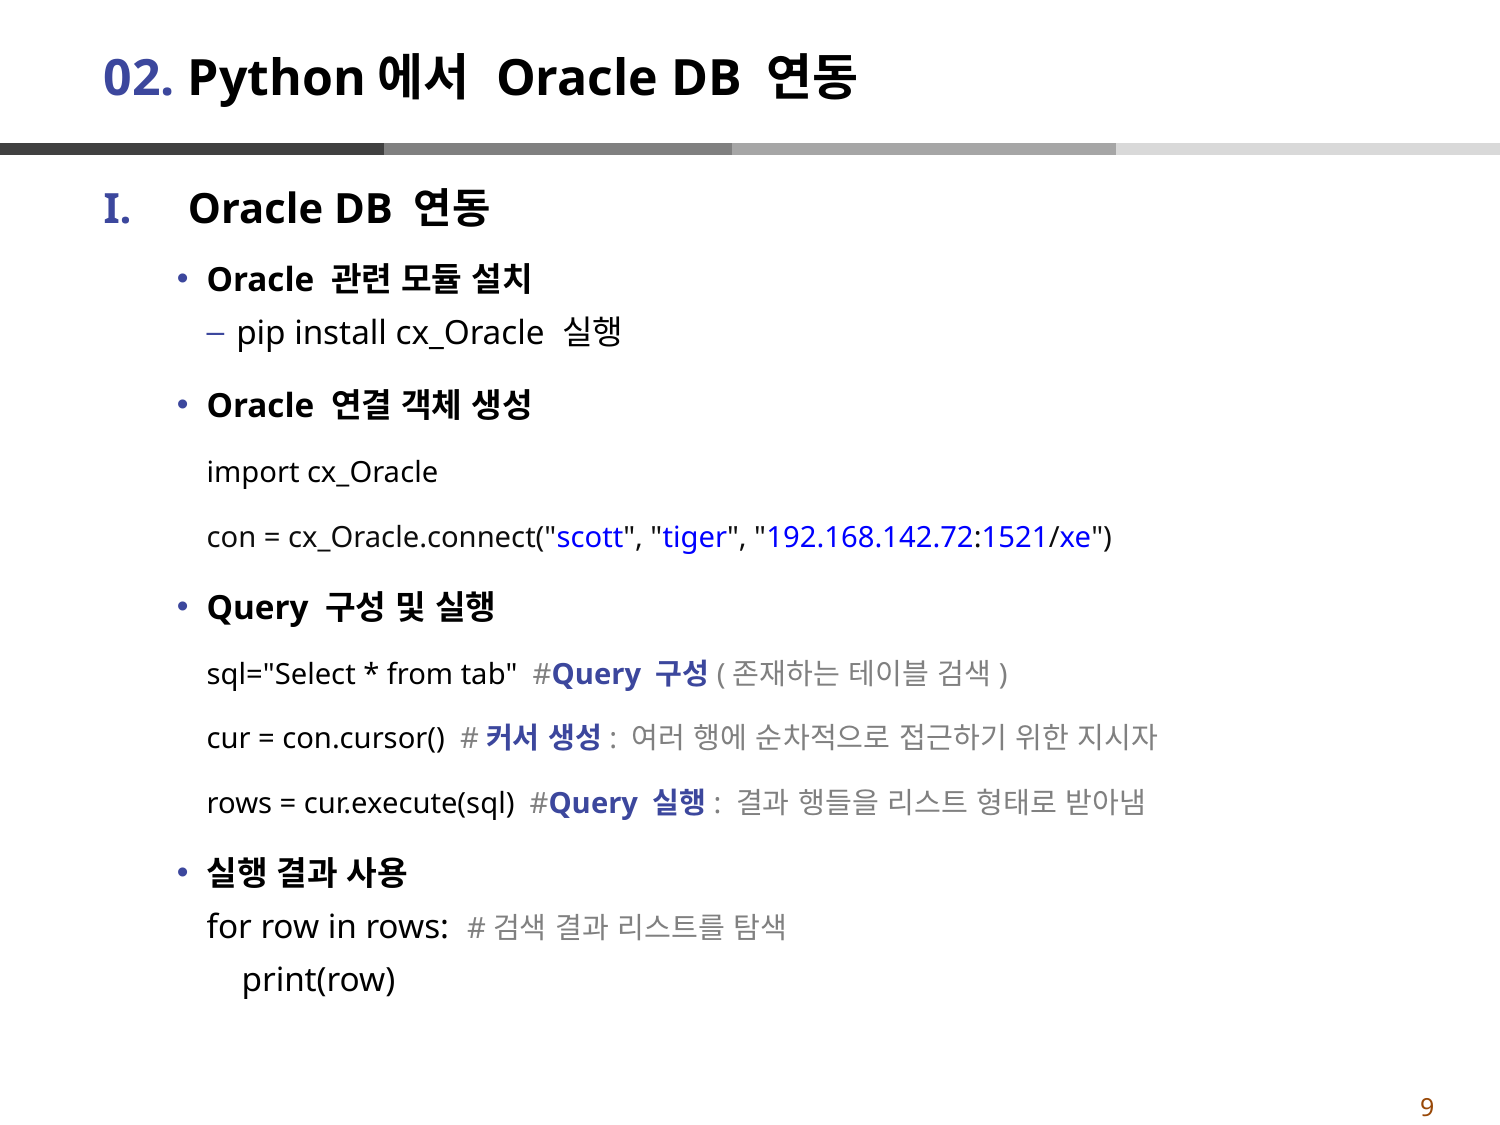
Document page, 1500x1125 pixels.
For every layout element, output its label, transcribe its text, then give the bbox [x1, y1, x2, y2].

list Oracle DB 연동 Oracle 관련 모듈 설치 pip install cx_Oracle 실행 Oracle 연결 객체 생성 import cx_Oracle con = cx_Oracle.connect("scott", "tiger", "192.168.142.72:1521/xe") Query 구성 및 실행 sql="Select * from tab" #Query 구성(존재하는 테이블 검색) cur = con.cursor() #커서 생성: 여러 행에 순차적으로 접근하기 위한 지시자 rows = cur.execute(sql) #Query 실행: 결과 행들을 리스트 형태로 받아냄 실행 결과 사용 for row in rows: #검색 결과 리스트를 탐색 print(row) [88, 148, 1459, 1024]
title 02. Python에서 Oracle DB 연동 [88, 30, 1400, 121]
